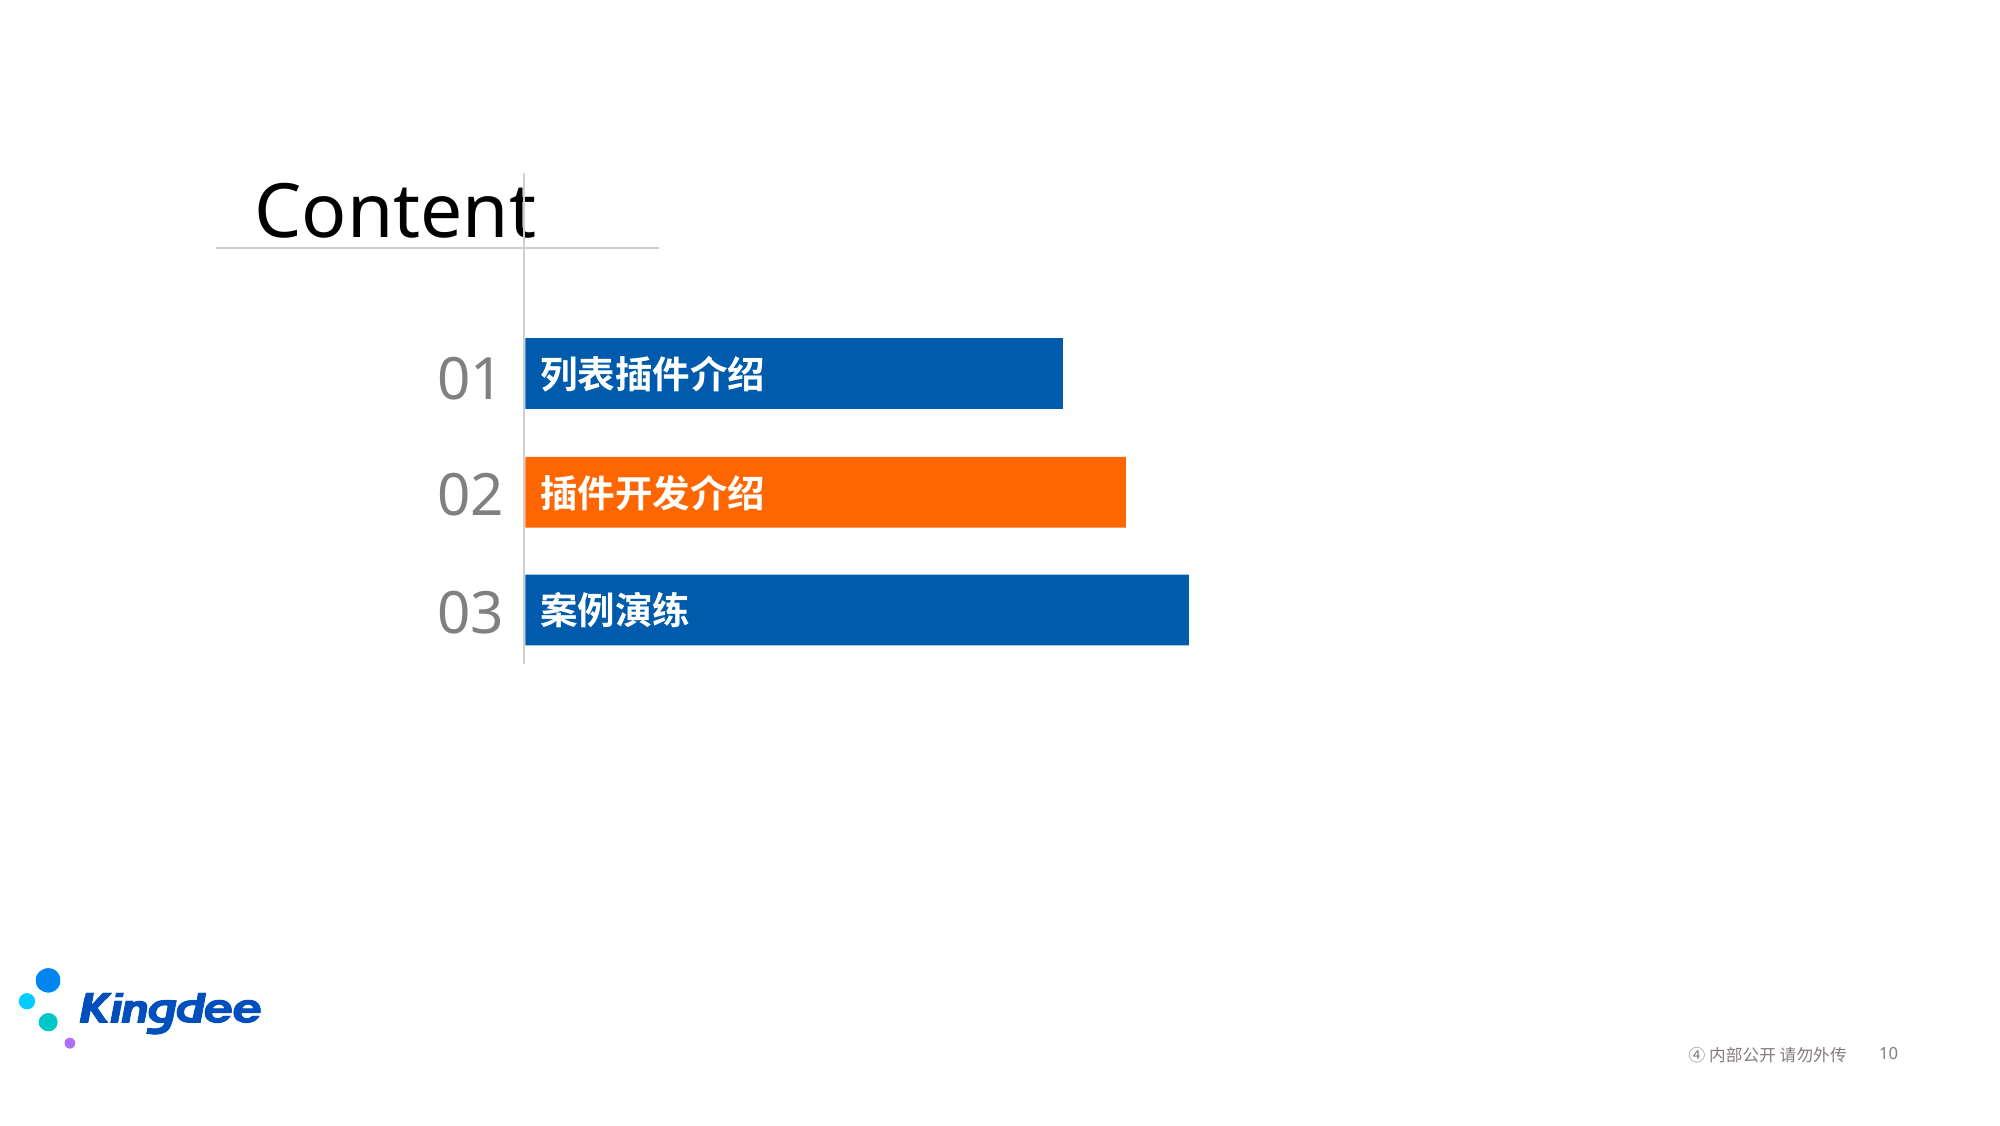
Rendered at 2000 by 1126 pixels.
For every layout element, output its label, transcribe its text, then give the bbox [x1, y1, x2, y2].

text_box 03 [408, 551, 523, 656]
text_box 案例演练 [525, 574, 1189, 646]
text_box 列表插件介绍 [525, 338, 1063, 409]
picture [18, 967, 261, 1049]
text_box 01 [408, 316, 523, 421]
text_box 02 [408, 432, 523, 537]
text_box Content [234, 152, 642, 242]
text_box 插件开发介绍 [525, 456, 1126, 528]
